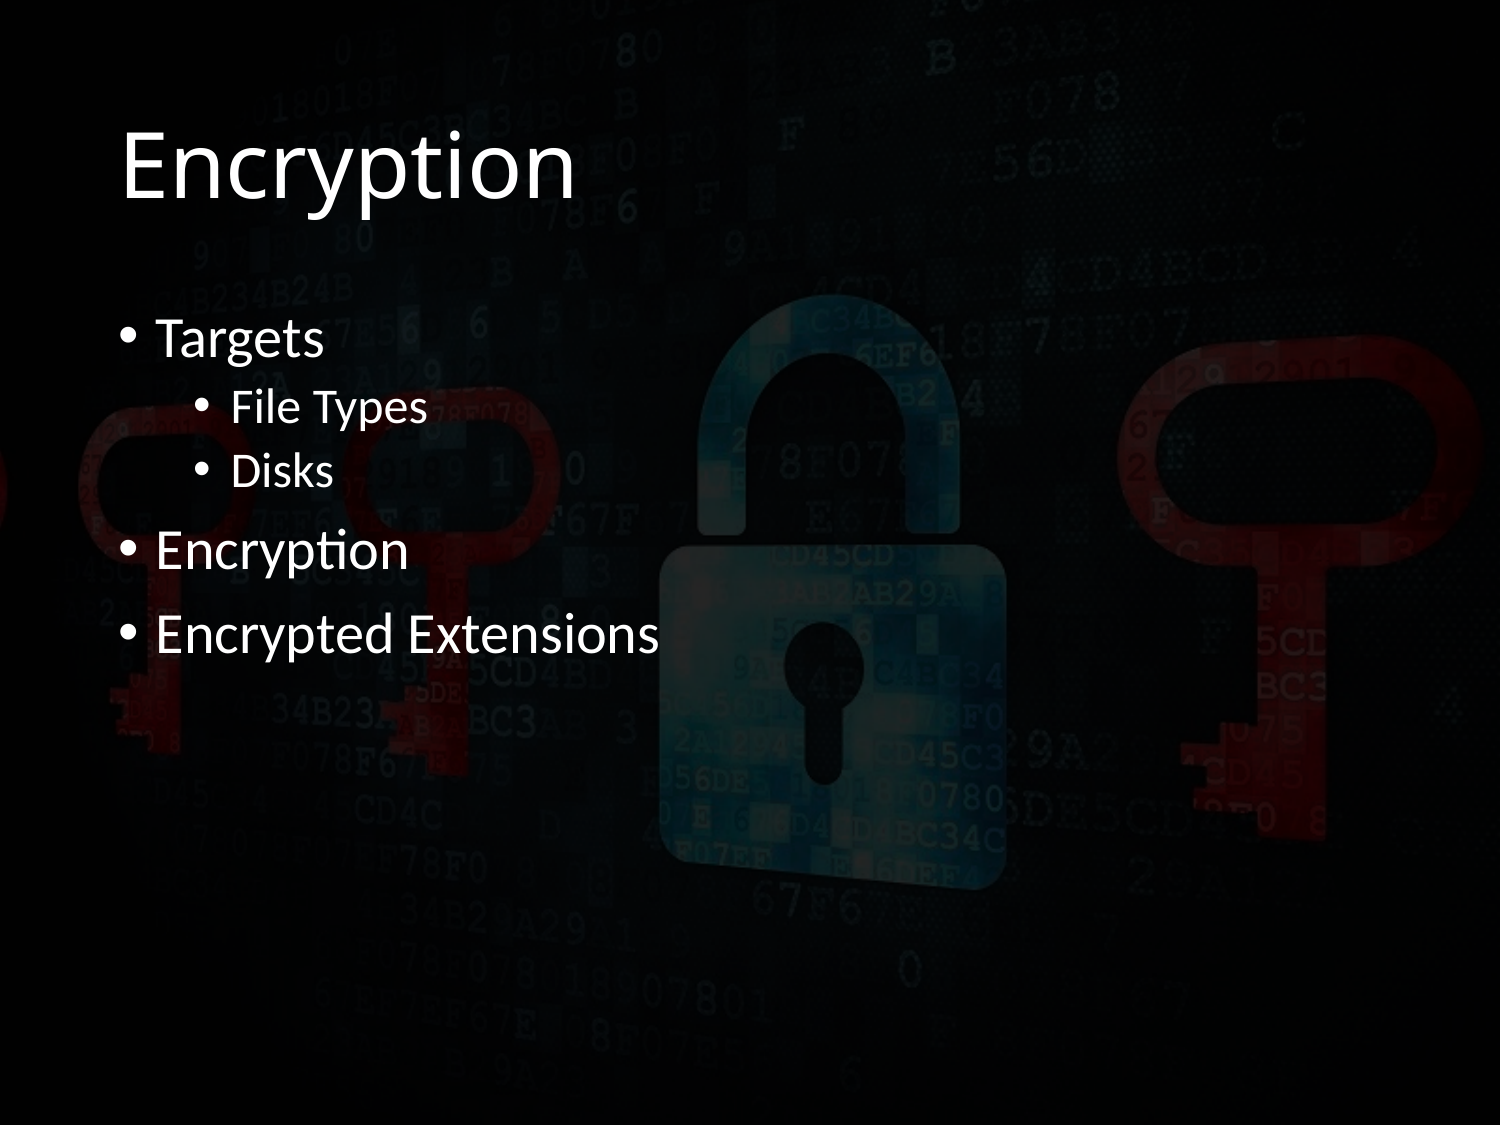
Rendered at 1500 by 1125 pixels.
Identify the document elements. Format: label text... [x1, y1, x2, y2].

title Encryption [103, 59, 1397, 278]
list Targets File Types Disks Encryption Encrypted Extensions [103, 299, 1397, 1014]
picture [0, 0, 1500, 1125]
